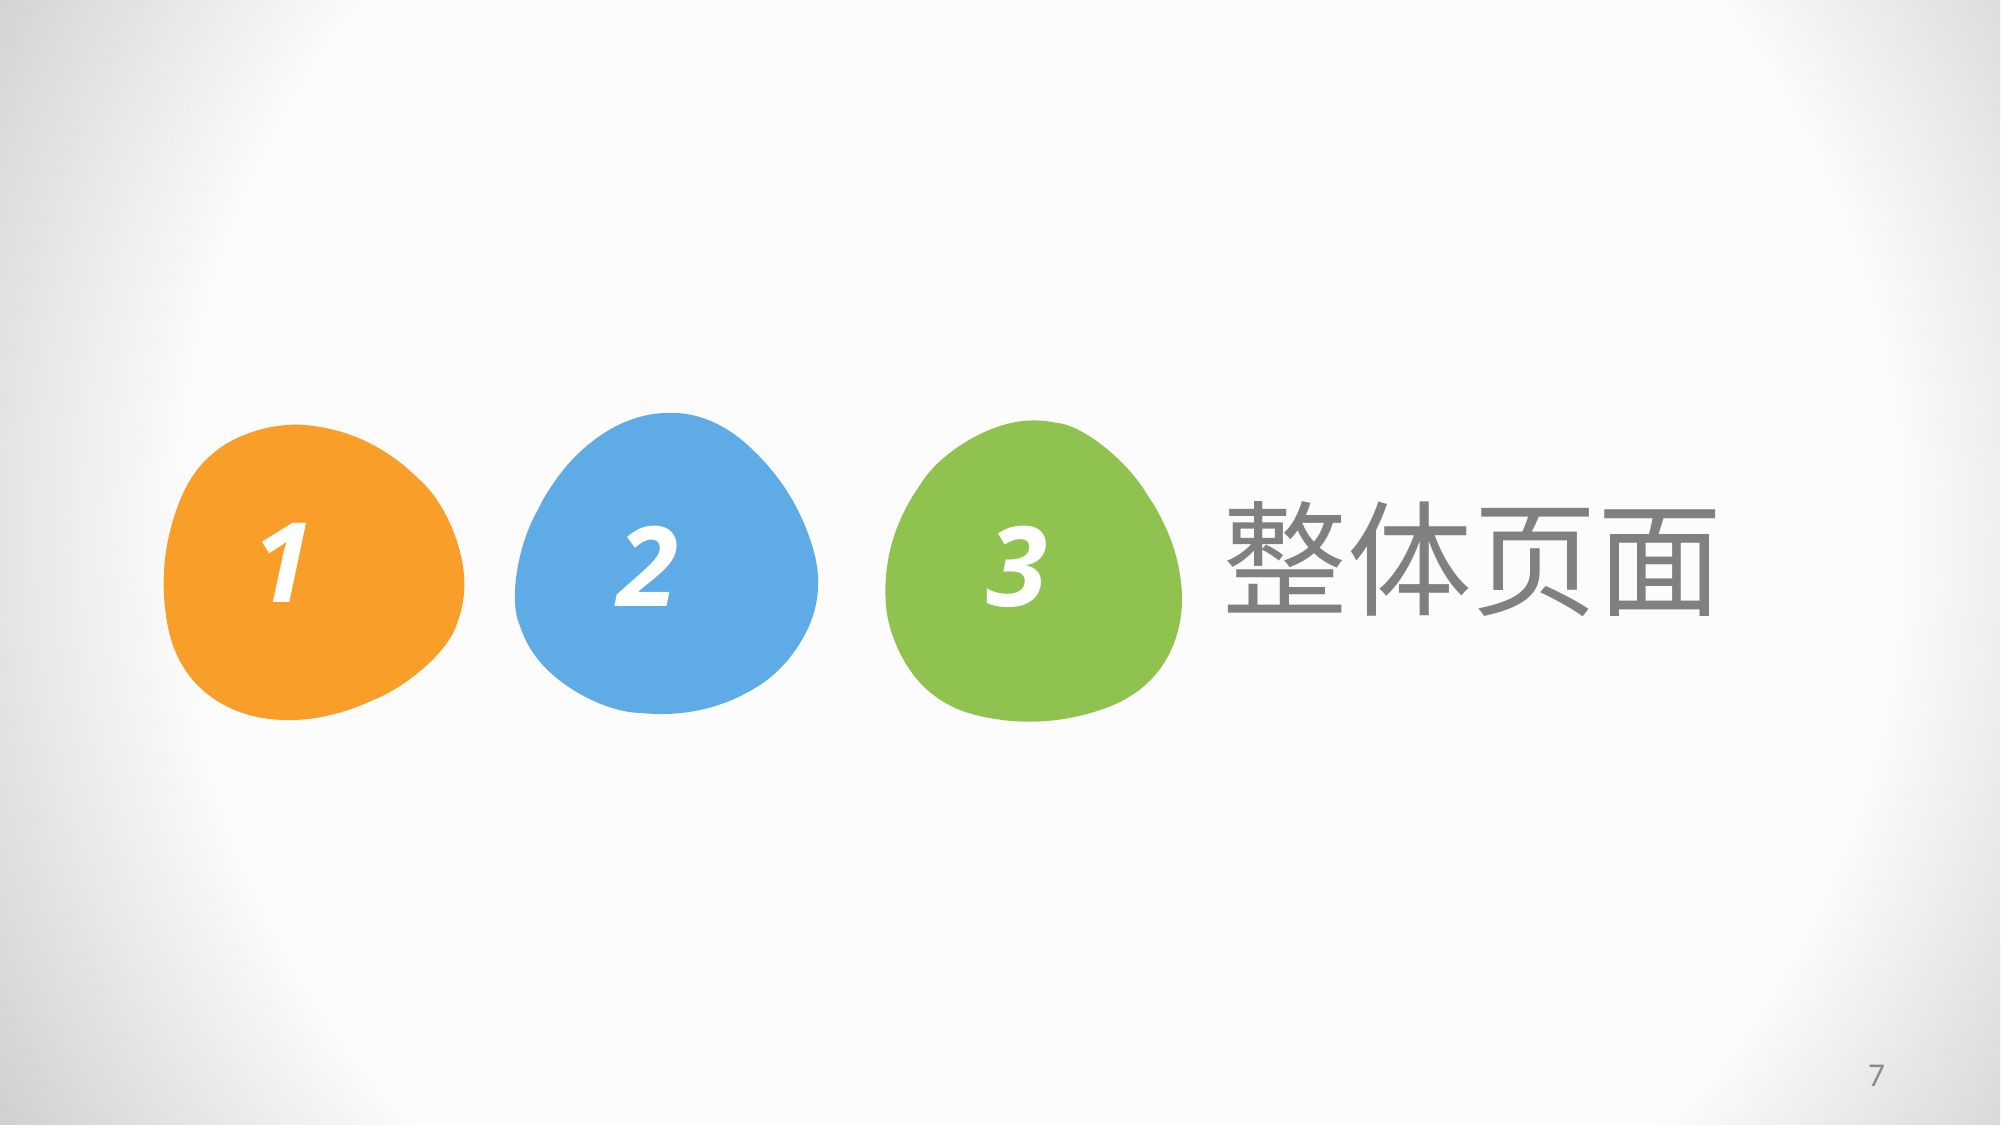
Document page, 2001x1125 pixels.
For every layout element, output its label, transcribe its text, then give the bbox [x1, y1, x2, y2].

picture [0, 0, 2001, 1125]
slide_number 7 [1433, 1042, 1900, 1103]
text_box 3 [972, 488, 1071, 637]
text_box [514, 412, 819, 715]
text_box 整体页面 [1208, 491, 1757, 641]
text_box [885, 420, 1182, 722]
text_box 1 [238, 483, 337, 632]
text_box 2 [602, 488, 691, 637]
text_box [163, 424, 465, 721]
